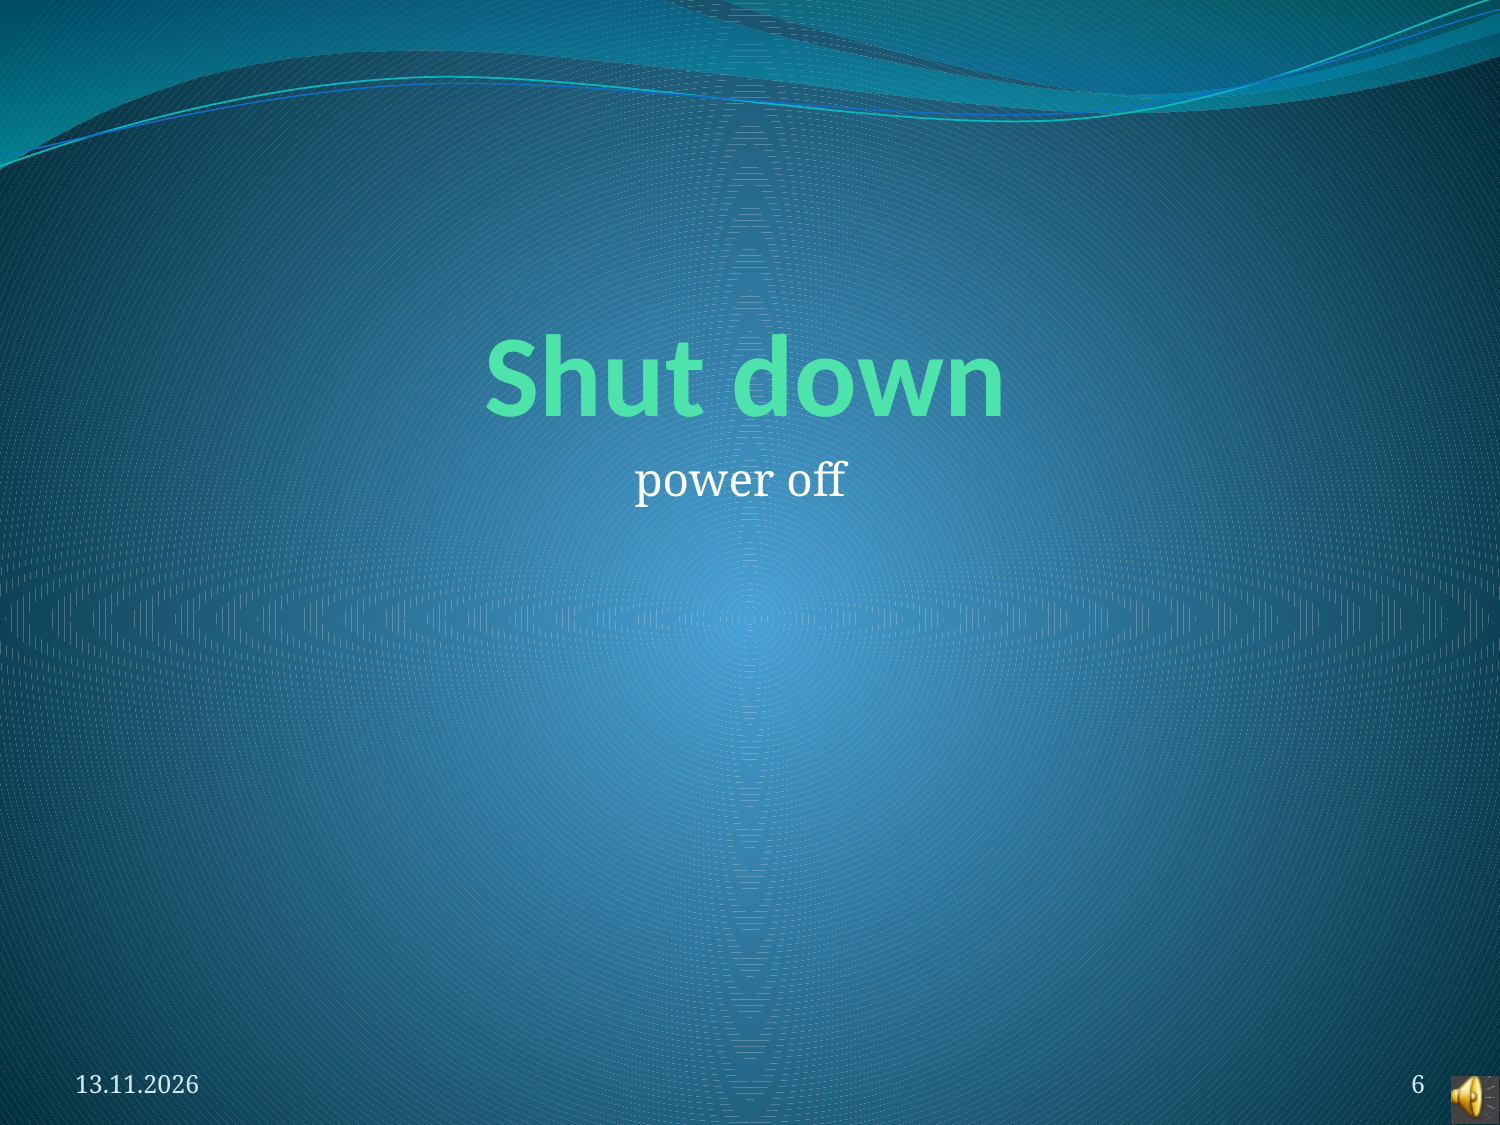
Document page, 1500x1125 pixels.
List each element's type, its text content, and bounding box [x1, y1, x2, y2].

footer [437, 1042, 988, 1103]
slide_number 6 [1299, 1042, 1425, 1103]
list power off [86, 443, 1362, 692]
picture [1449, 1074, 1498, 1123]
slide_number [75, 1042, 425, 1103]
title Shut down [86, 216, 1362, 440]
